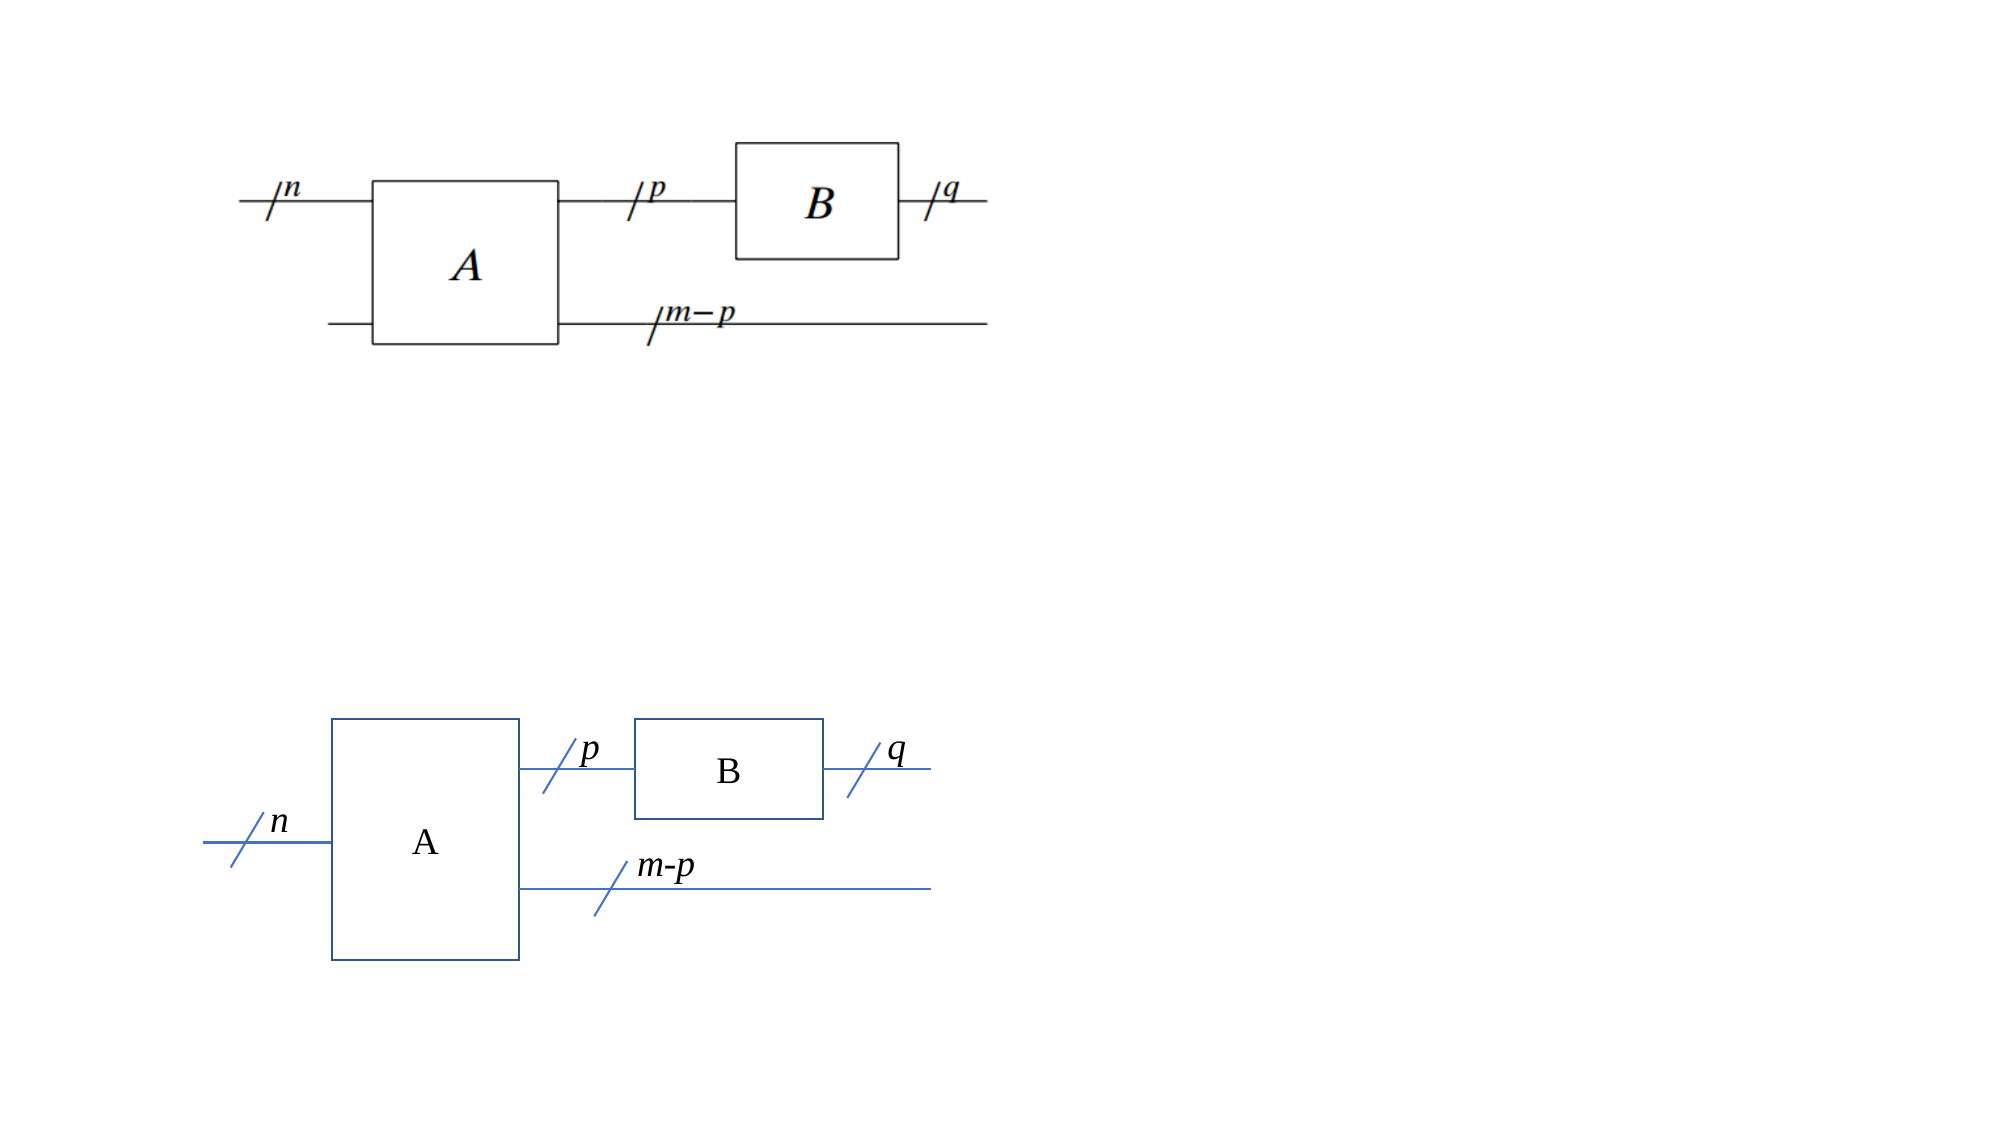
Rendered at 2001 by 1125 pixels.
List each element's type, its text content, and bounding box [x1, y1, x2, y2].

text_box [230, 812, 264, 868]
text_box m-p [618, 832, 714, 888]
text_box p [553, 714, 628, 768]
picture [214, 137, 1000, 354]
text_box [594, 860, 628, 917]
text_box n [264, 843, 330, 848]
text_box q [859, 714, 934, 775]
text_box n [255, 788, 330, 842]
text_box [847, 742, 881, 798]
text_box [542, 738, 576, 794]
text_box B [634, 718, 824, 820]
text_box p [576, 769, 628, 775]
text_box A [331, 718, 520, 961]
